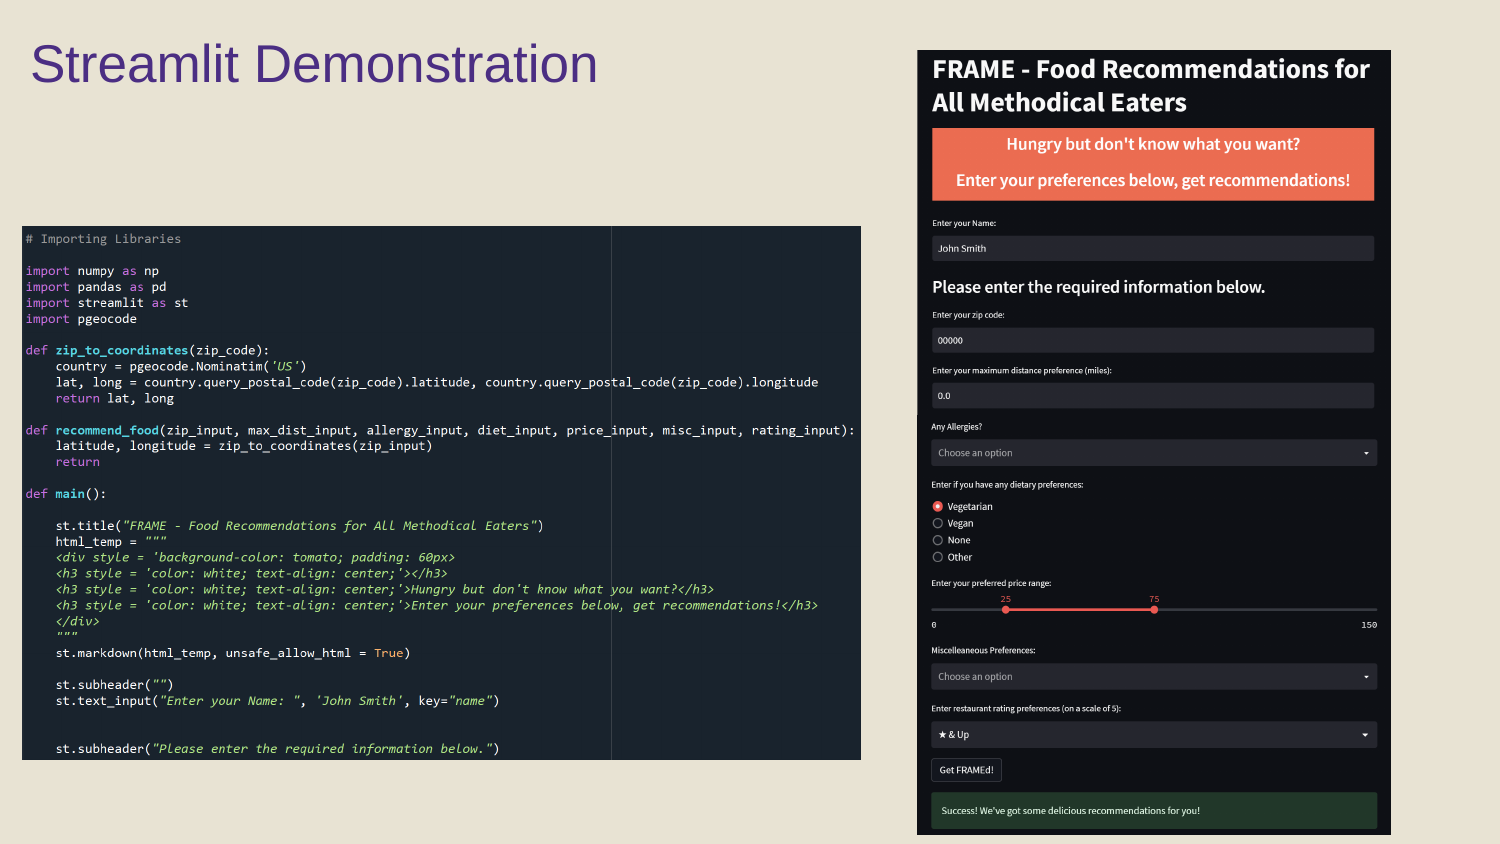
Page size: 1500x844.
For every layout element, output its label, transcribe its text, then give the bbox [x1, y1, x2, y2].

picture [22, 226, 861, 760]
picture [917, 50, 1392, 835]
title Streamlit Demonstration [15, 15, 1440, 109]
